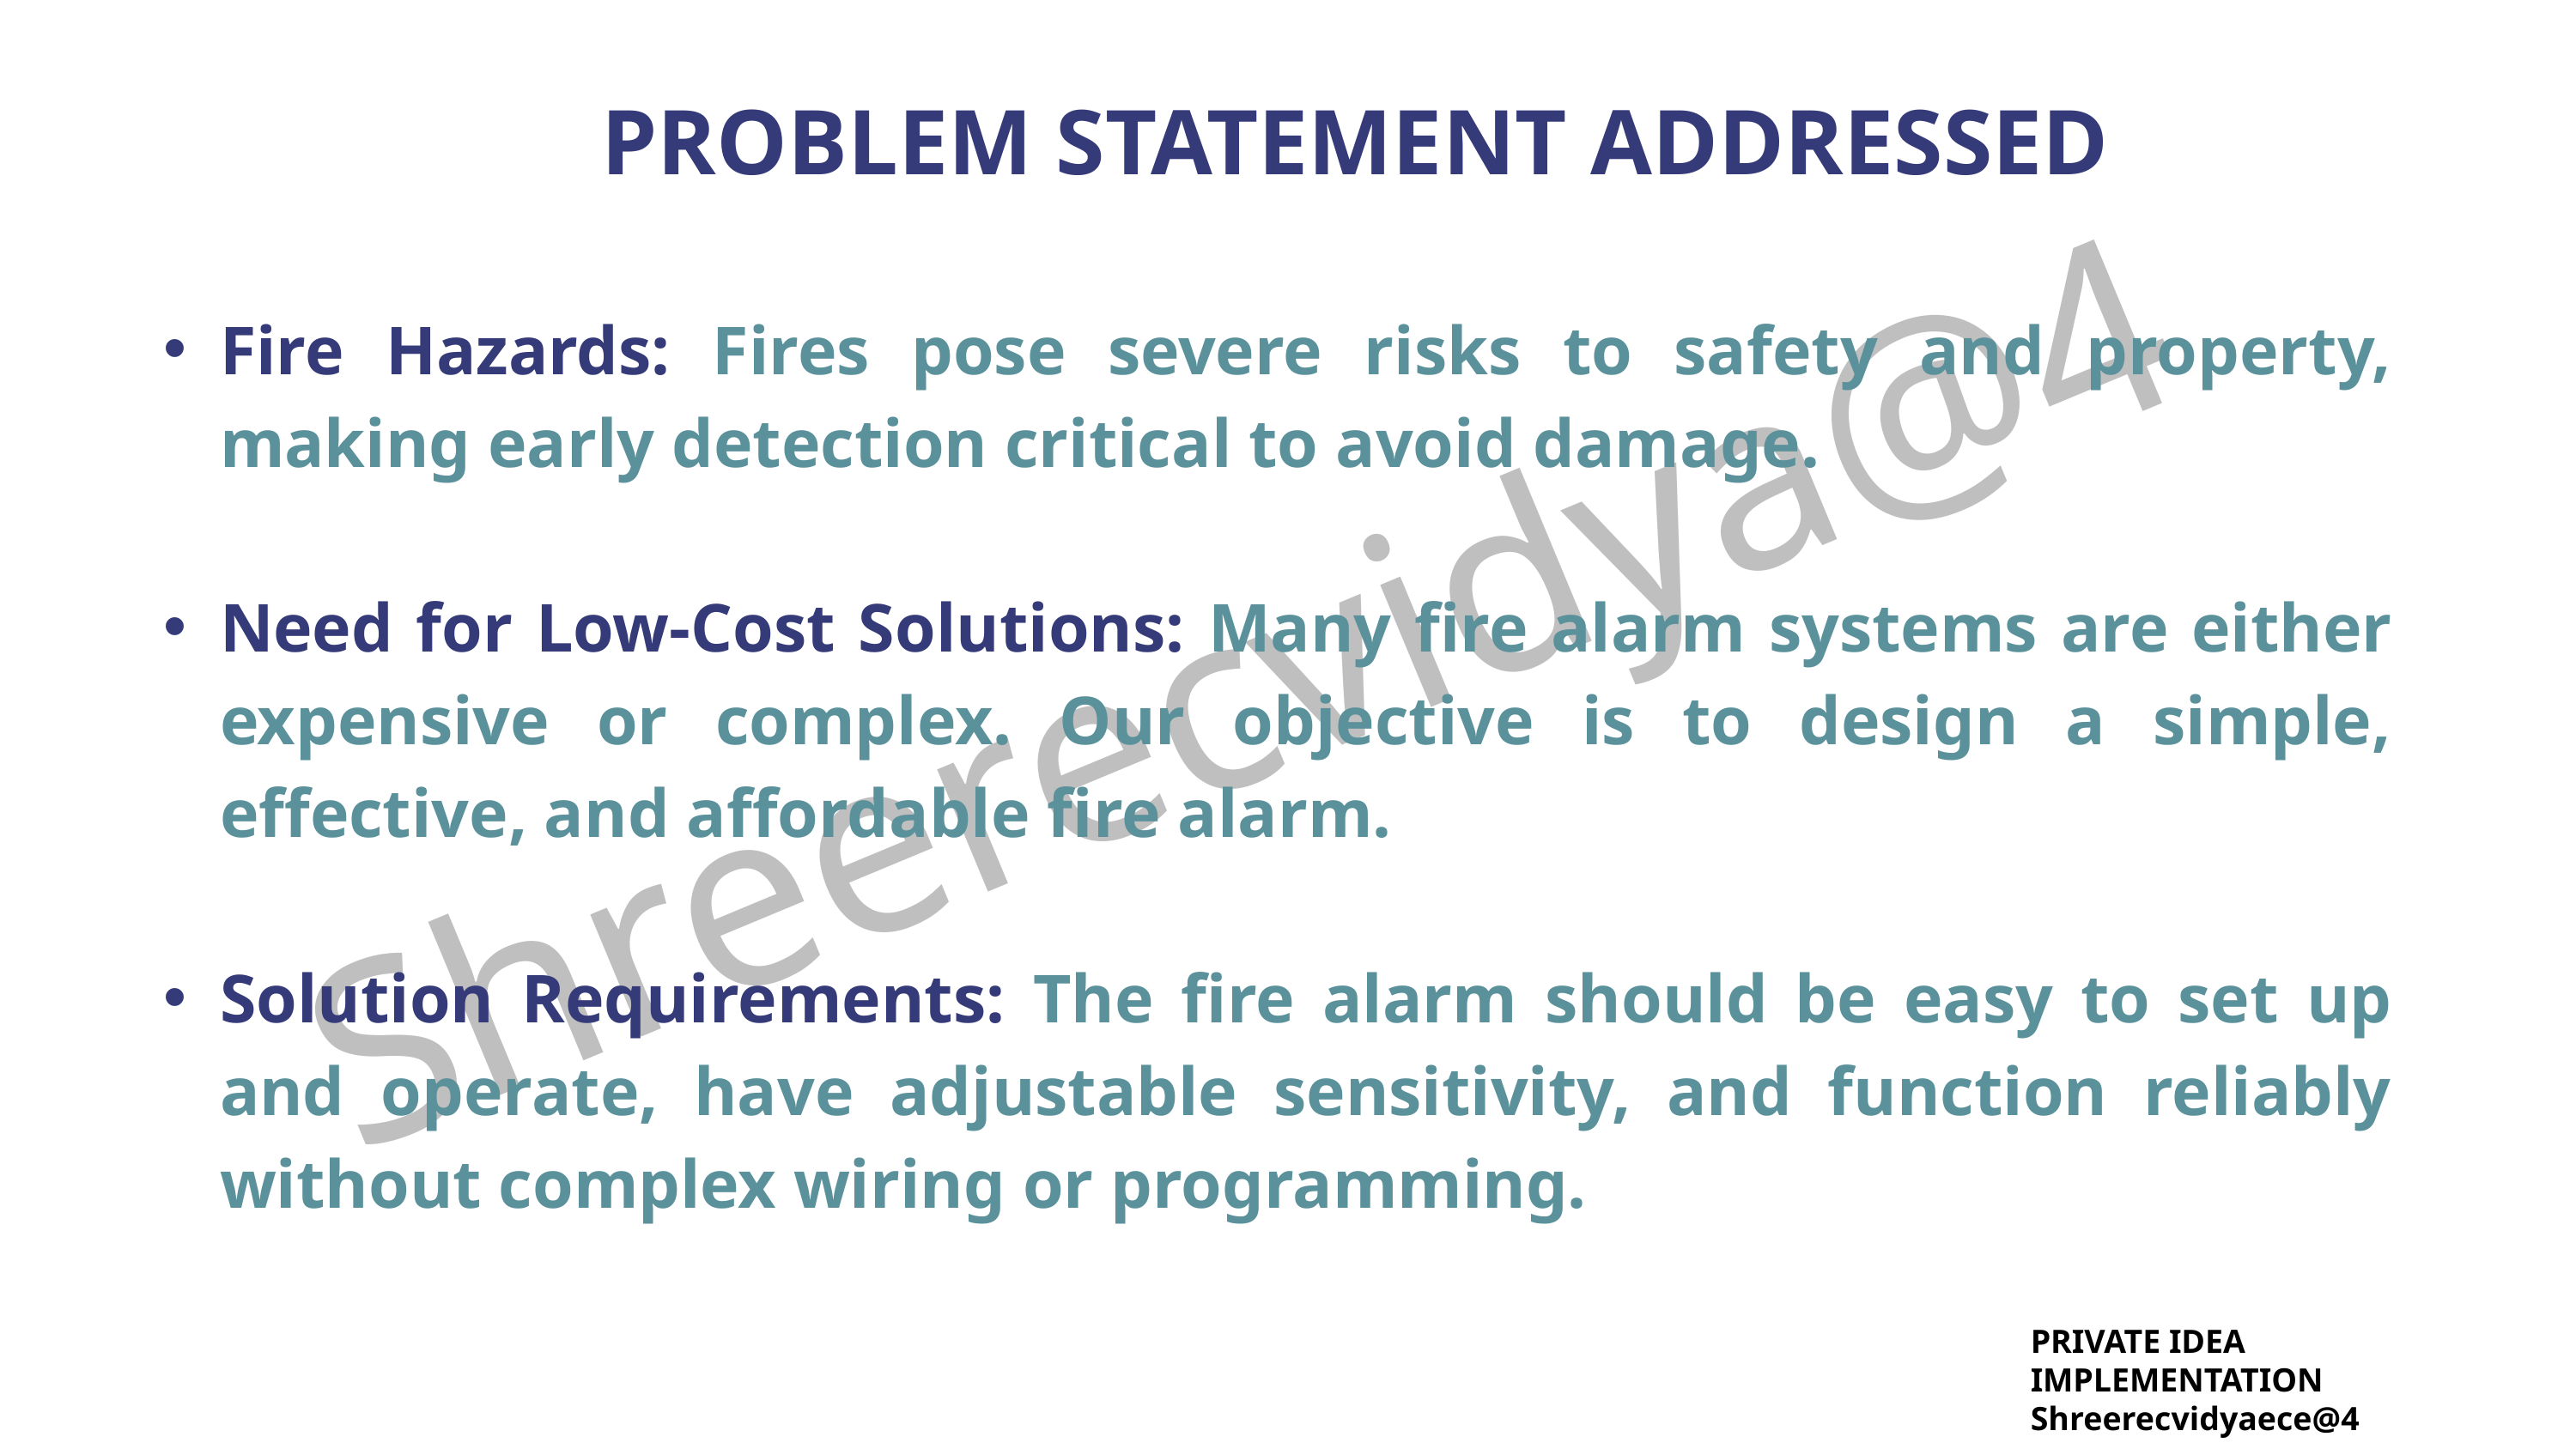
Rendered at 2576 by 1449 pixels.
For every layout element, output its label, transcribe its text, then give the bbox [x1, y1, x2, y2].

text_box PROBLEM STATEMENT ADDRESSED [183, 107, 2529, 193]
text_box Fire Hazards: Fires pose severe risks to safety and property, making early detection critical to avoid damage. Need for Low-Cost Solutions: Many fire alarm systems are either expensive or complex. Our objective is to design a simple, effective, and affordable fire alarm. Solution Requirements: The fire alarm should be easy to set up and operate, have adjustable sensitivity, and function reliably without complex wiring or programming. [106, 294, 2393, 1222]
